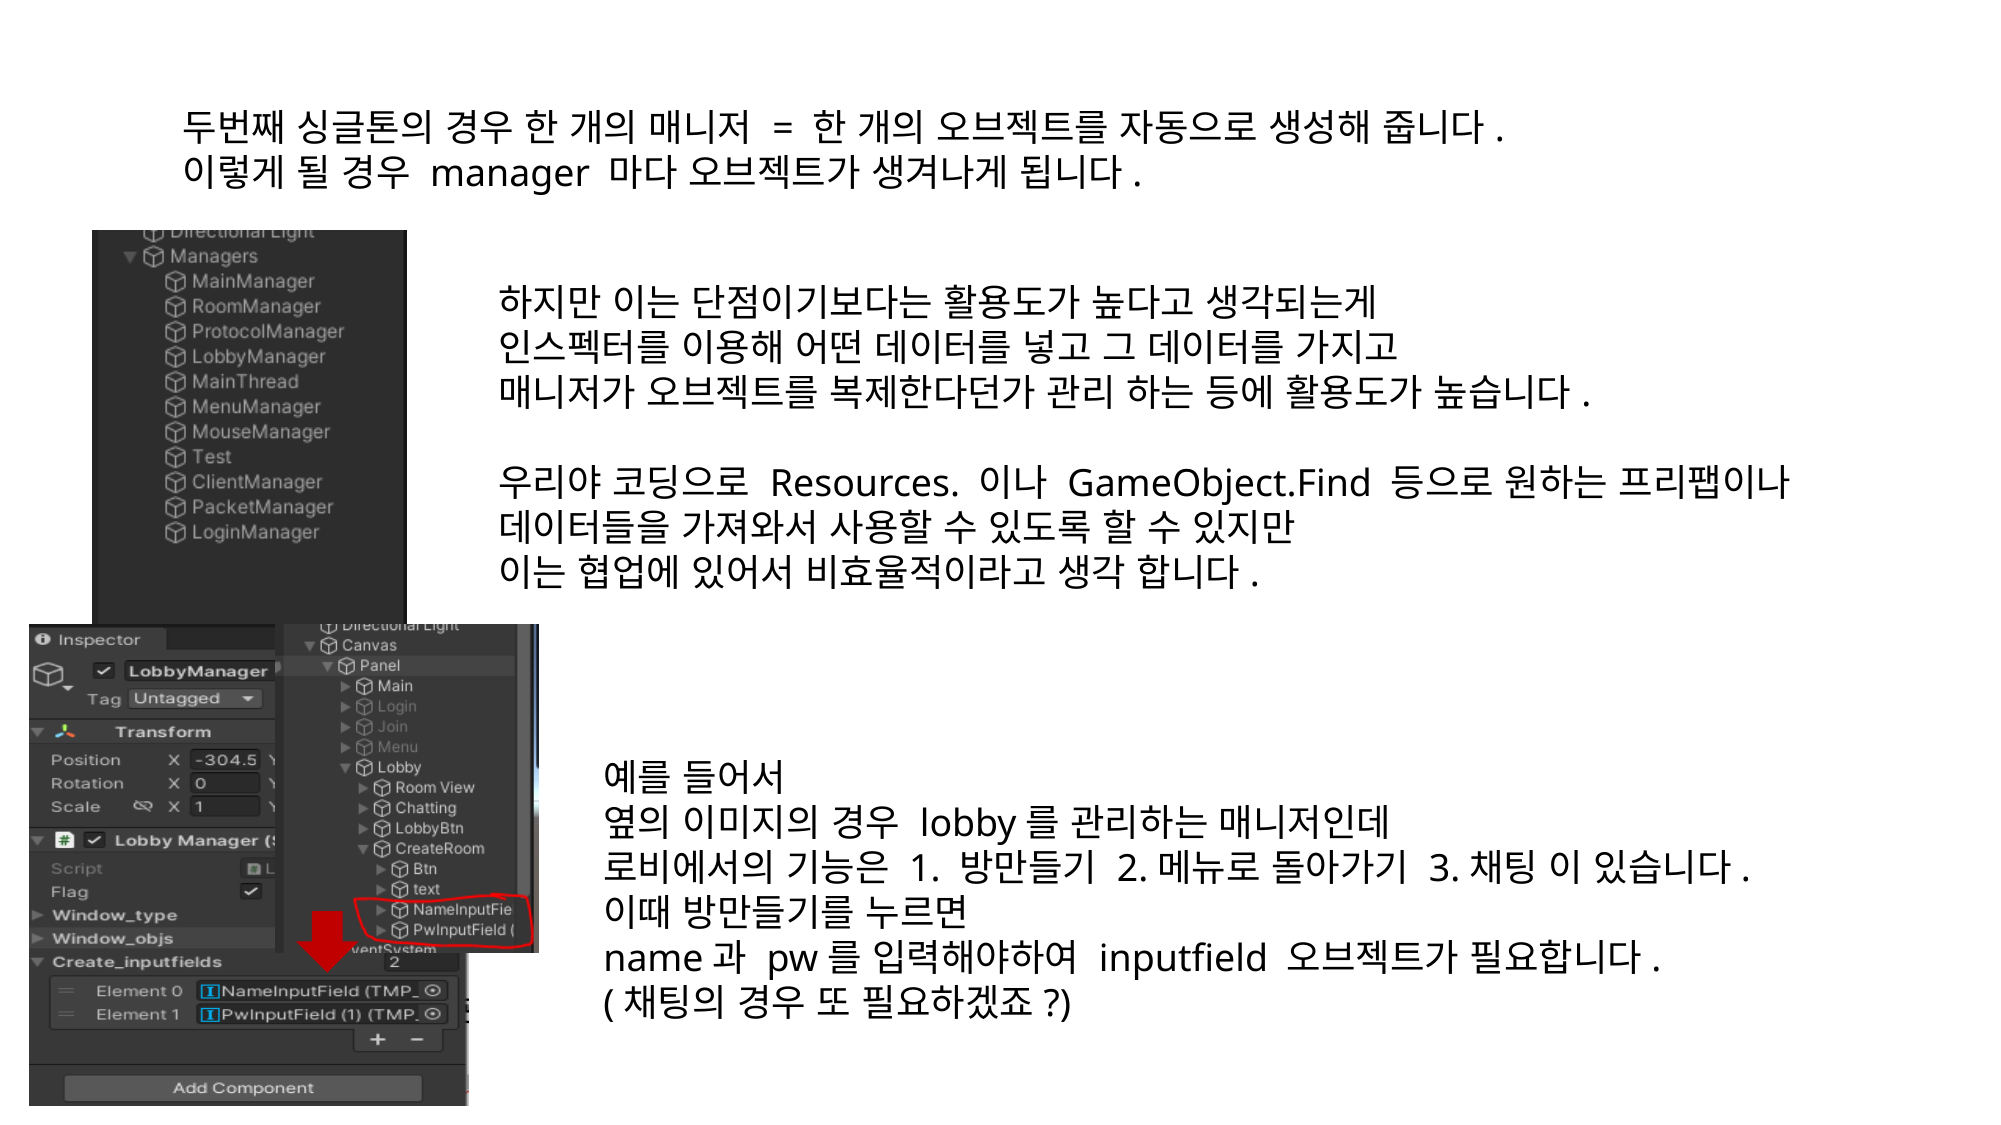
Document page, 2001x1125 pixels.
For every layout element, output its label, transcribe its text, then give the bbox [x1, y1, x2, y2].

text_box 하지만 이는 단점이기보다는 활용도가 높다고 생각되는게 인스펙터를 이용해 어떤 데이터를 넣고 그 데이터를 가지고 매니저가 오브젝트를 복제한다던가 관리 하는 등에 활용도가 높습니다. 우리야 코딩으로 Resources. 이나 GameObject.Find 등으로 원하는 프리팹이나 데이터들을 가져와서 사용할 수 있도록 할 수 있지만 이는 협업에 있어서 비효율적이라고 생각 합니다. [483, 271, 1807, 646]
picture [29, 230, 539, 1106]
text_box 예를 들어서 옆의 이미지의 경우 lobby를 관리하는 매니저인데 로비에서의 기능은 1. 방만들기 2.메뉴로 돌아가기 3.채팅 이 있습니다. 이때 방만들기를 누르면 name과 pw를 입력해야하여 inputfield 오브젝트가 필요합니다. (채팅의 경우 또 필요하겠죠?) [588, 746, 1766, 1032]
text_box 두번째 싱글톤의 경우 한 개의 매니저 = 한 개의 오브젝트를 자동으로 생성해 줍니다. 이렇게 될 경우 manager 마다 오브젝트가 생겨나게 됩니다. [167, 96, 1520, 202]
